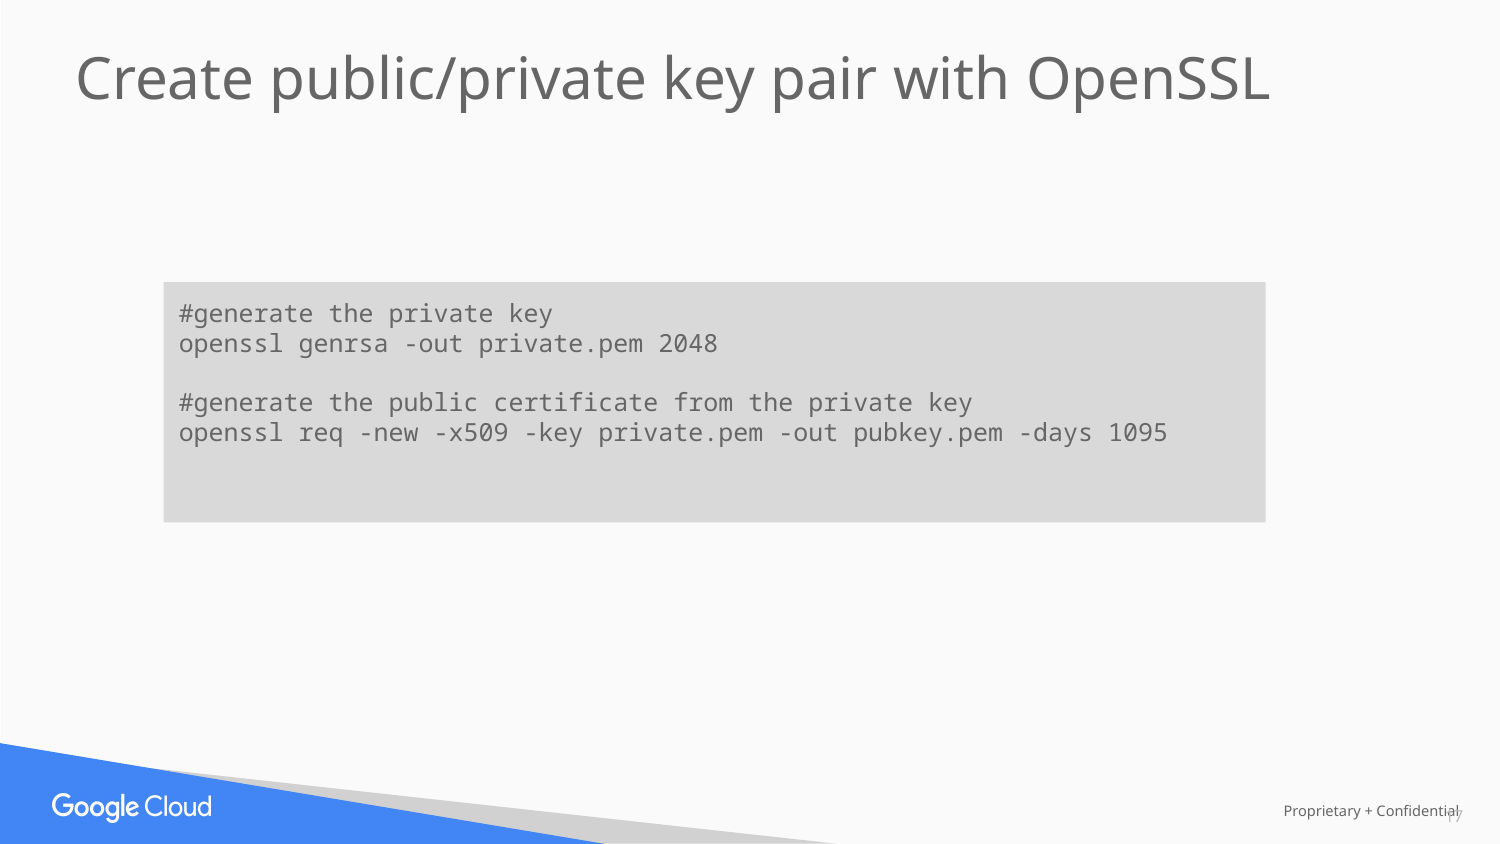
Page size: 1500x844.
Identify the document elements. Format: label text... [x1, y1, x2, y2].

text_box Create public/private key pair with OpenSSL [60, 26, 1392, 150]
picture [52, 793, 211, 823]
text_box #generate the private key openssl genrsa -out private.pem 2048 #generate the public certificate from the private key openssl req -new -x509 -key private.pem -out pubkey.pem -days 1095 [163, 282, 1266, 523]
text_box ‹#› [1399, 794, 1475, 840]
text_box [60, 182, 1306, 593]
